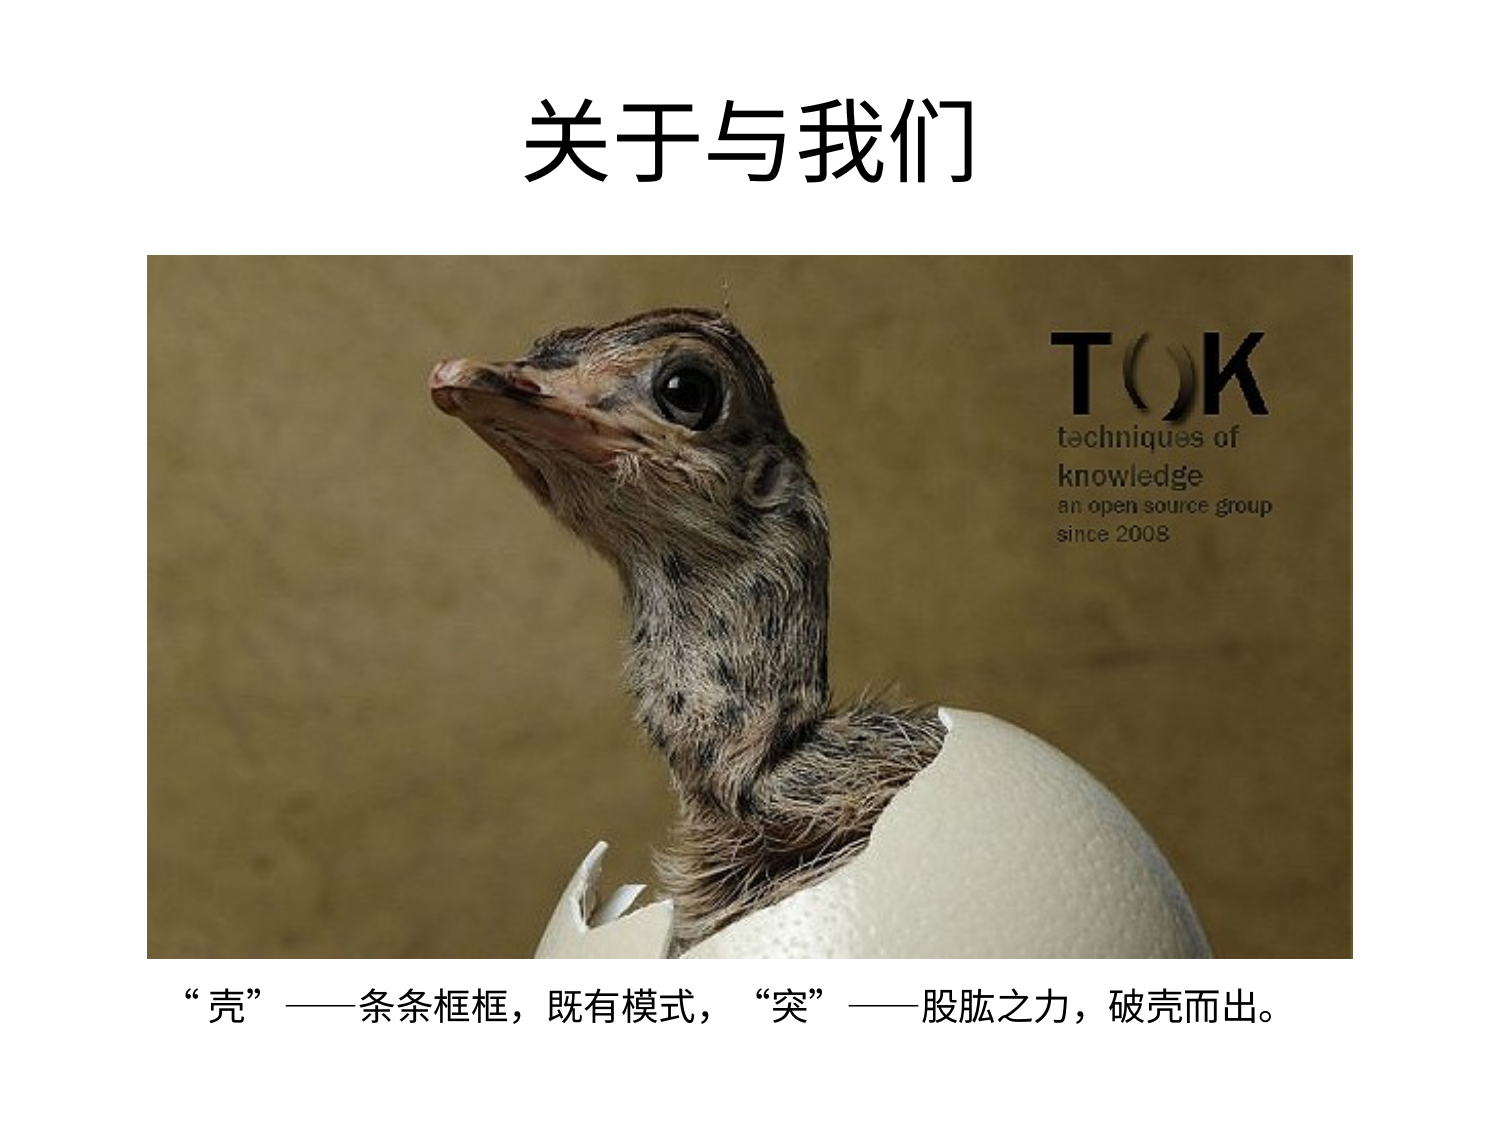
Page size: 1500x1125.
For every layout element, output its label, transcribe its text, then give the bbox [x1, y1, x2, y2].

picture [147, 255, 1353, 960]
title 关于与我们 [75, 45, 1425, 233]
text_box “壳”——条条框框，既有模式，“突”——股肱之力，破壳而出。 [147, 975, 1329, 1036]
